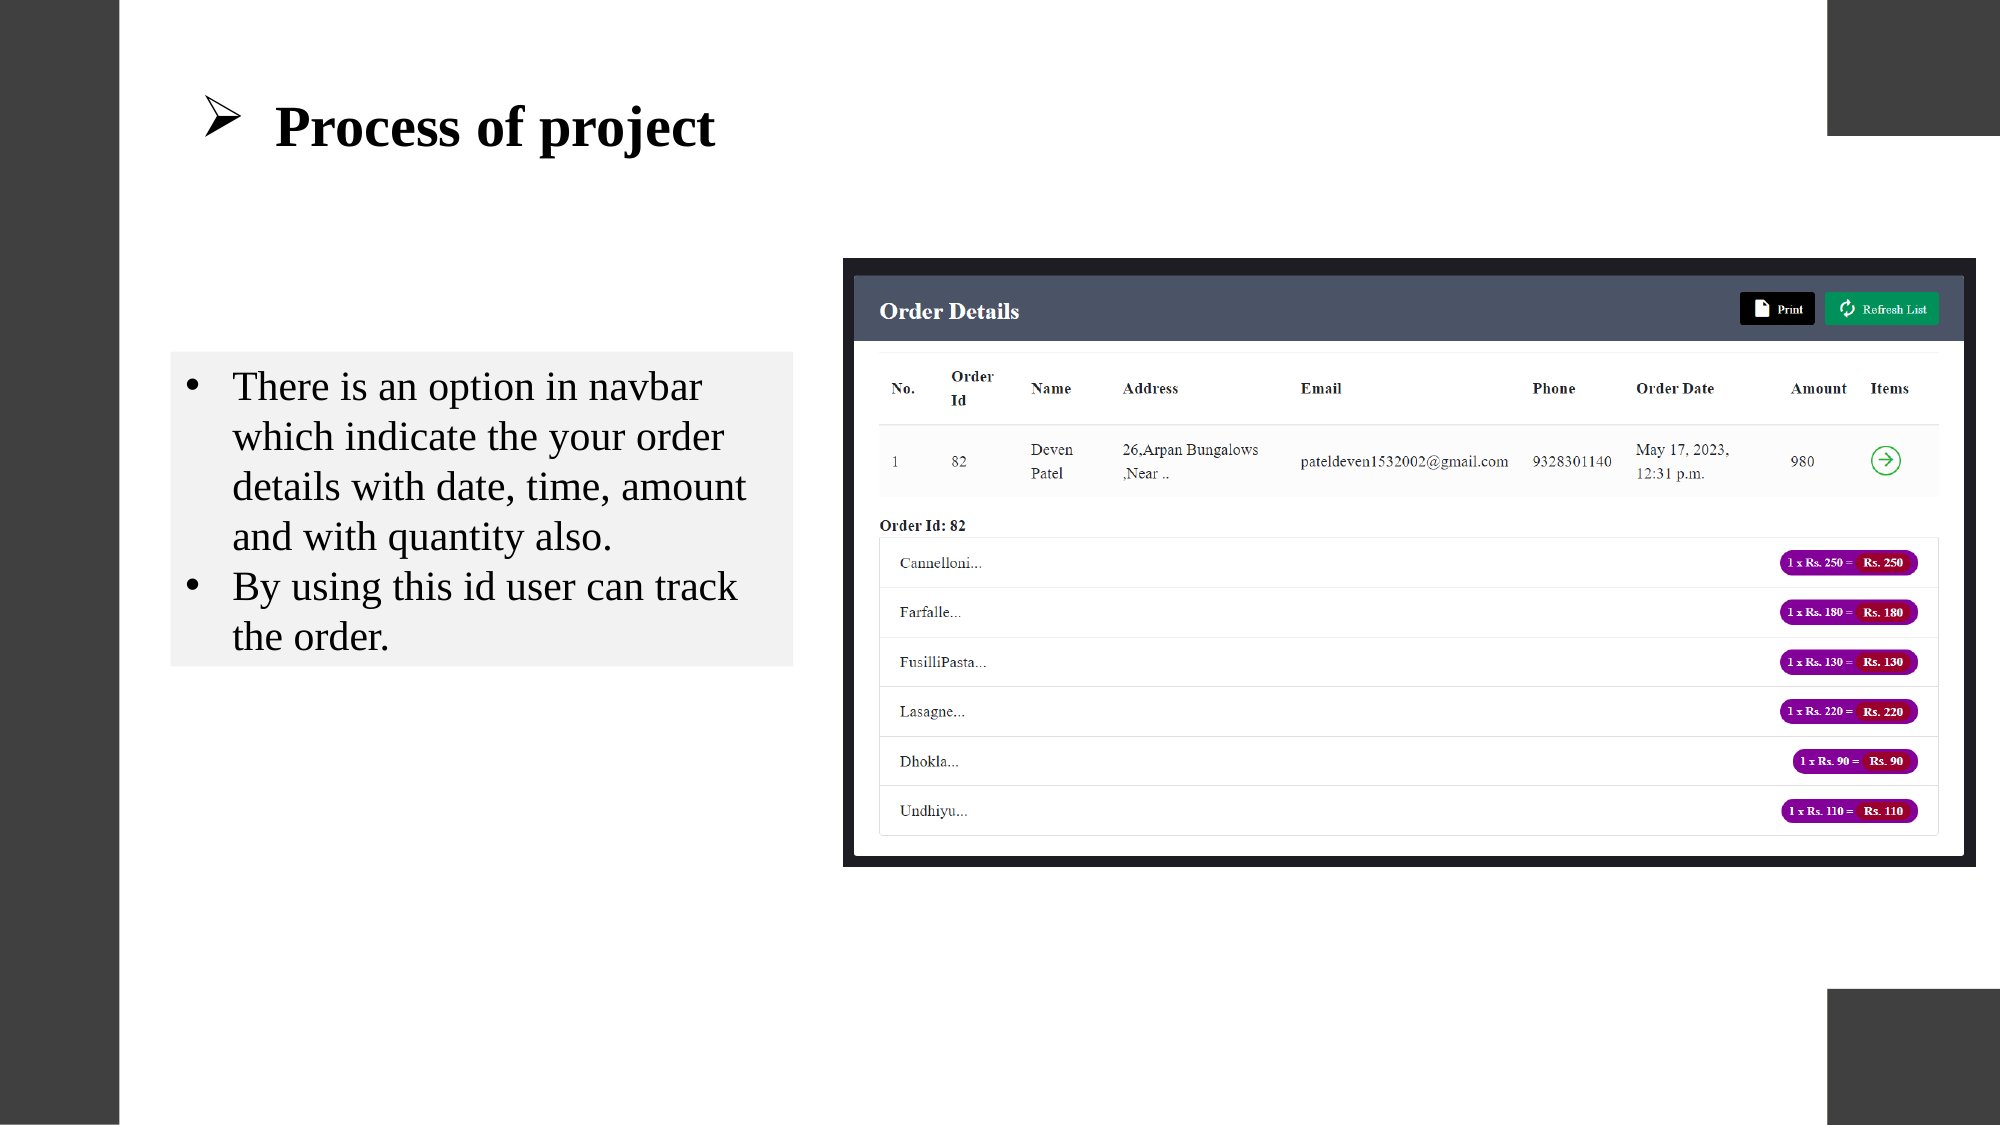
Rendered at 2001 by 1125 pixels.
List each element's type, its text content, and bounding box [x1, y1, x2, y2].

text_box There is an option in navbar which indicate the your order details with date, time, amount and with quantity also. By using this id user can track the order. [170, 351, 794, 667]
picture [842, 258, 1976, 867]
text_box [1827, 988, 2000, 1125]
text_box [1827, 0, 2000, 136]
text_box [0, 0, 120, 1125]
text_box Process of project [185, 80, 1788, 166]
